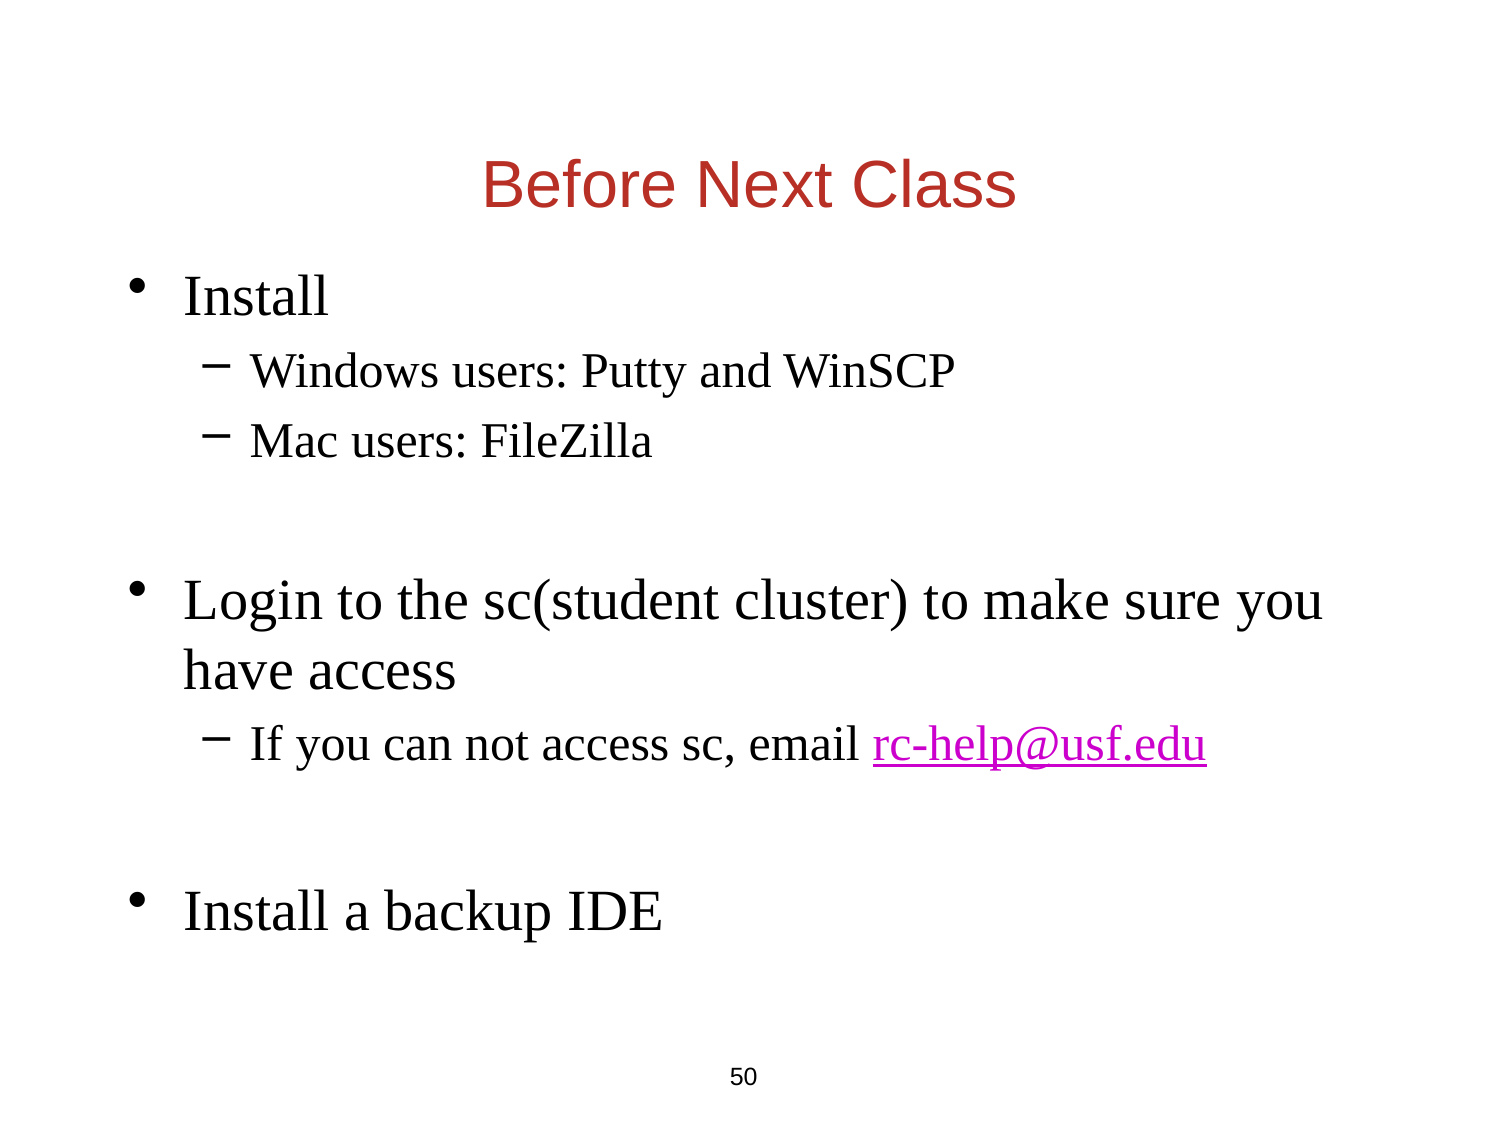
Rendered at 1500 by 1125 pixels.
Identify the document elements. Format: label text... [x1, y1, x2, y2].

title Before Next Class [112, 125, 1388, 238]
slide_number 50 [687, 1049, 801, 1101]
list Install Windows users: Putty and WinSCP Mac users: FileZilla Login to the sc(student cluster) to make sure you have access If you can not access sc, email rc-help@usf.edu Install a backup IDE [112, 249, 1388, 1038]
